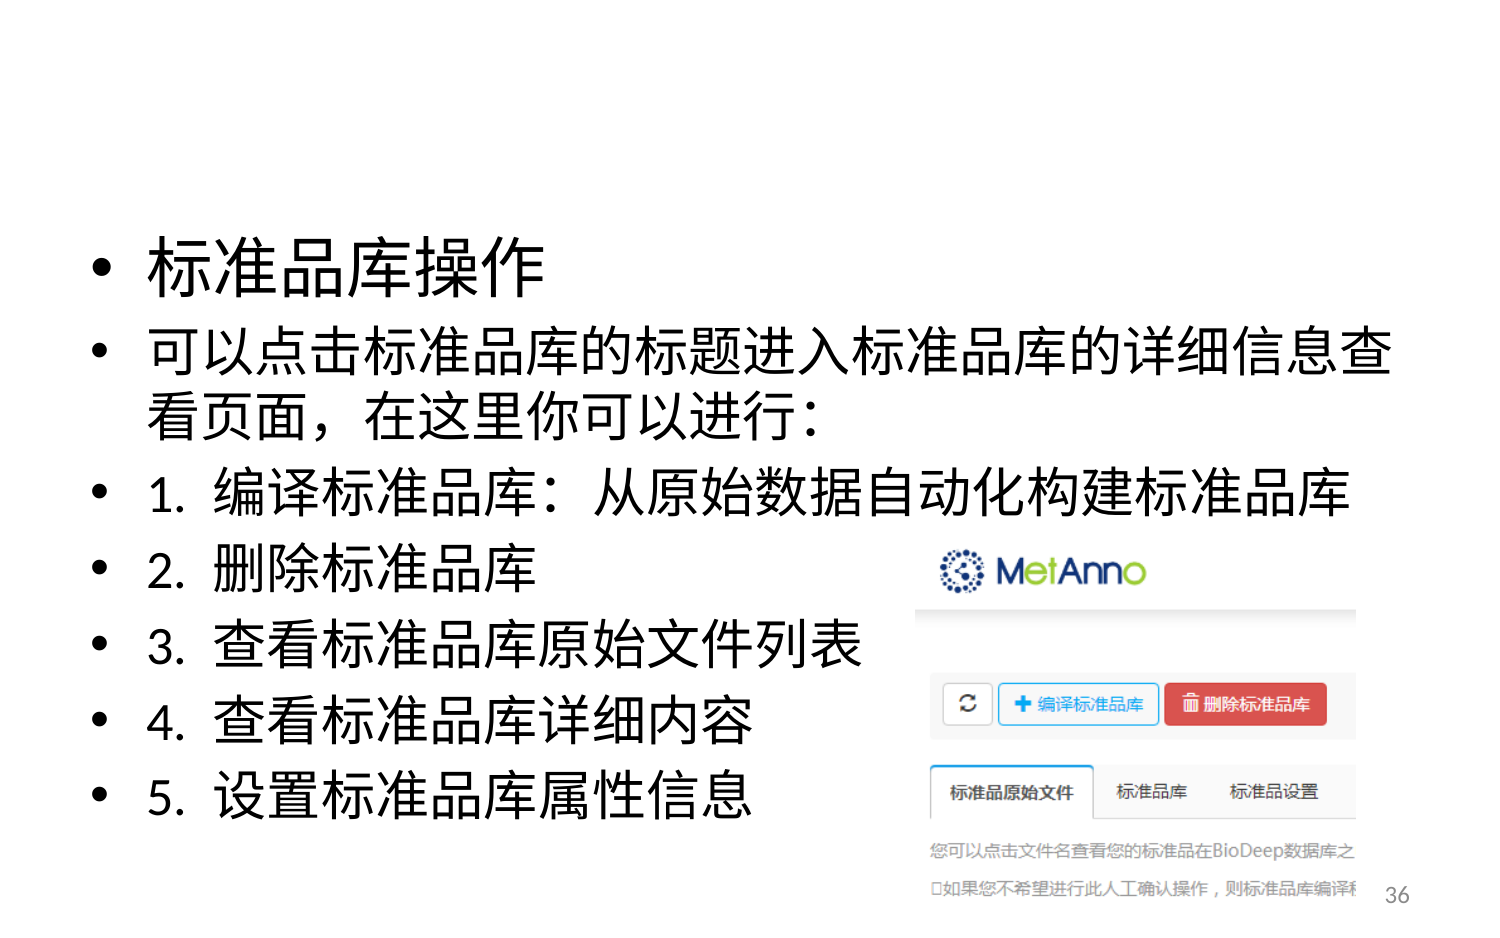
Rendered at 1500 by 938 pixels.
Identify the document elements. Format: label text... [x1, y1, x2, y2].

slide_number 36 [1361, 868, 1425, 919]
list 标准品库操作 可以点击标准品库的标题进入标准品库的详细信息查看页面，在这里你可以进行： 1. 编译标准品库：从原始数据自动化构建标准品库 2. 删除标准品库 3. 查看标准品库原始文件列表 4. 查看标准品库详细内容 5. 设置标准品库属性信息 [75, 218, 1425, 918]
picture [915, 539, 1357, 924]
